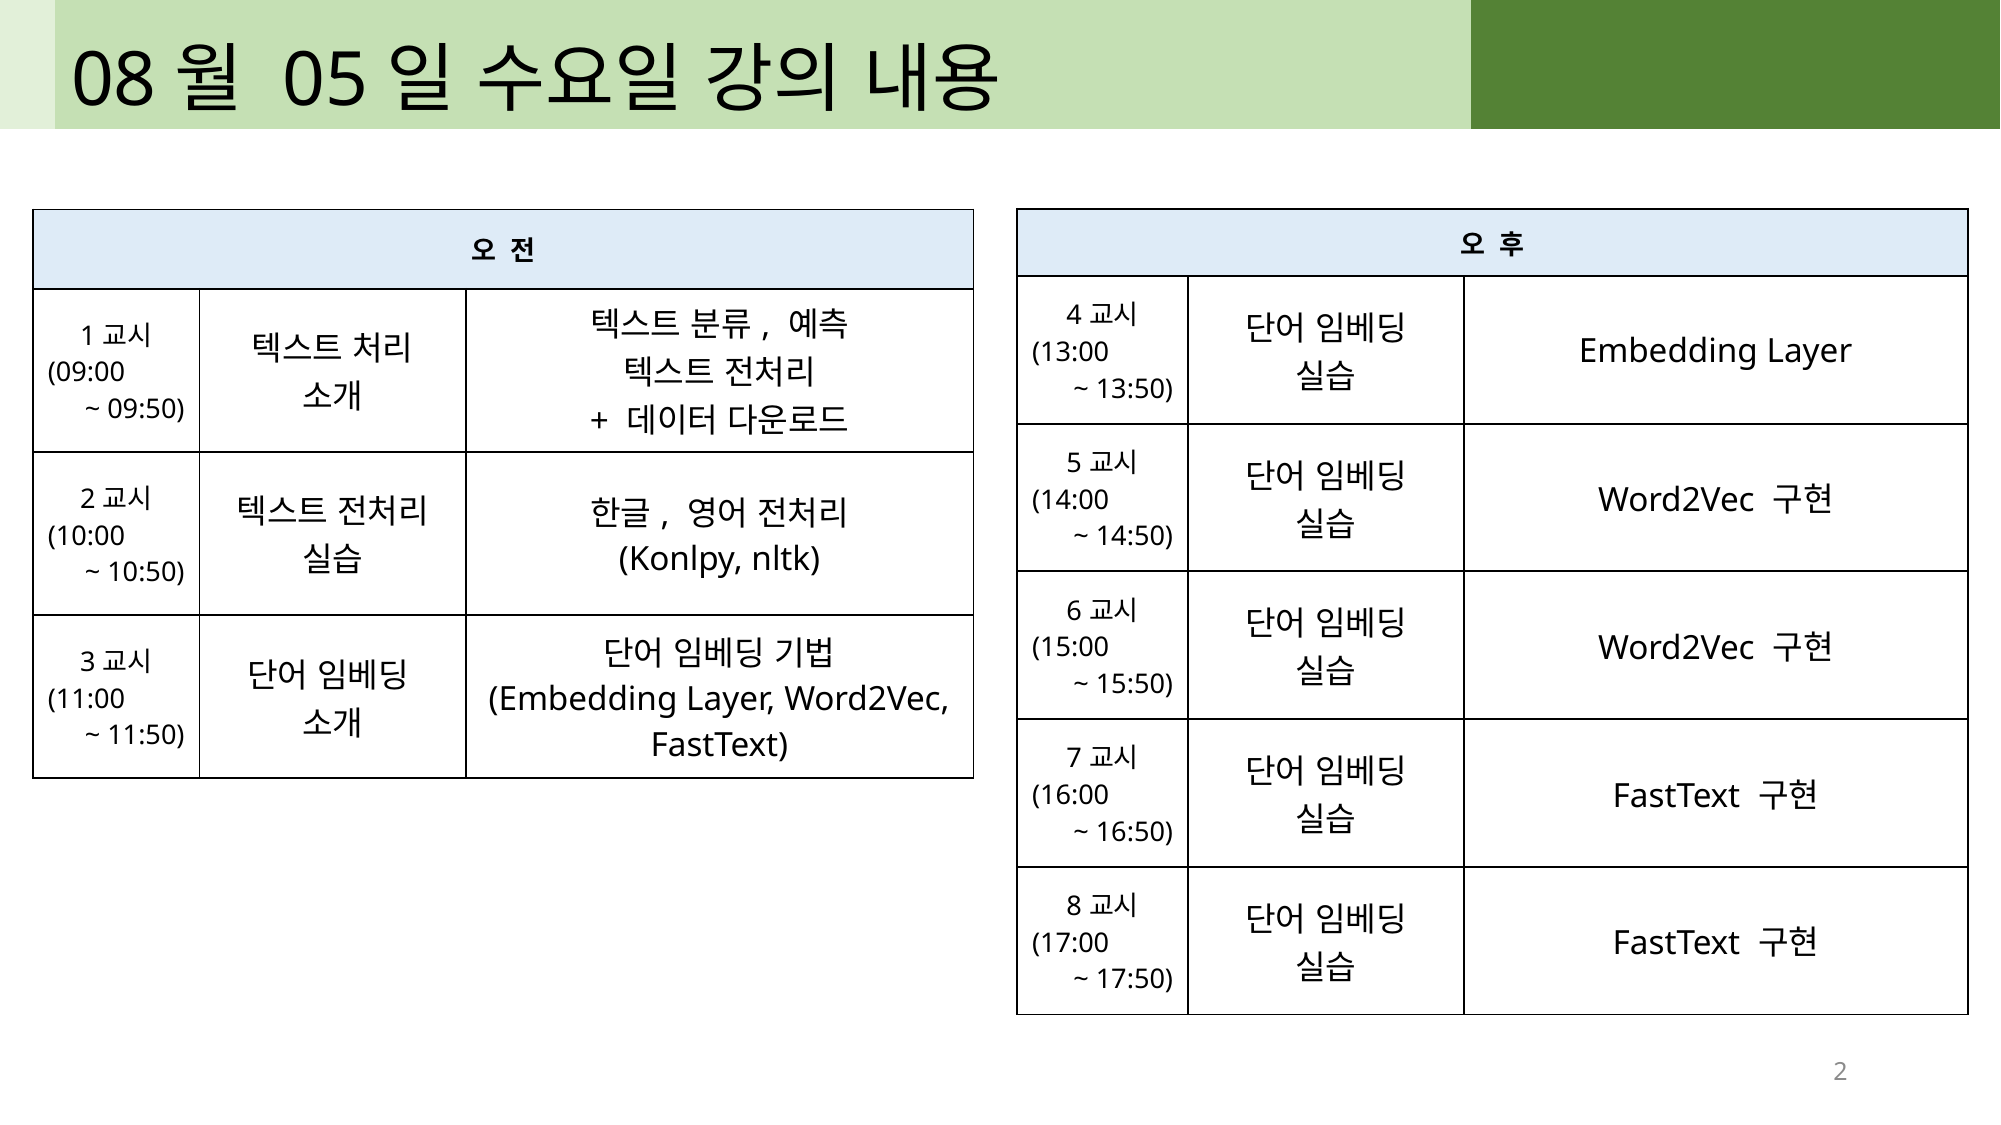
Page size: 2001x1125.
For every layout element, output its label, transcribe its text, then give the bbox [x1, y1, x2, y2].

table_cell 단어 임베딩 실습 [1189, 572, 1463, 718]
table_cell 3교시 (11:00 ~ 11:50) [34, 616, 199, 777]
table_cell 단어 임베딩 실습 [1189, 277, 1463, 423]
table_cell 텍스트 전처리 실습 [200, 453, 465, 614]
table_cell 5교시 (14:00 ~ 14:50) [1018, 425, 1187, 570]
table_cell Embedding Layer [1465, 277, 1967, 423]
table_cell FastText 구현 [1465, 720, 1967, 866]
table_cell FastText 구현 [1465, 868, 1967, 1014]
table_cell 2교시 (10:00 ~ 10:50) [34, 453, 199, 614]
table_cell 텍스트 분류, 예측 텍스트 전처리 + 데이터 다운로드 [467, 290, 973, 451]
text_box 08월 05일 수요일 강의 내용 [55, 0, 1471, 129]
table_cell 단어 임베딩 기법 (Embedding Layer, Word2Vec, FastText) [467, 616, 973, 777]
table_header 오 전 [34, 210, 973, 288]
table_cell 한글, 영어 전처리 (Konlpy, nltk) [467, 453, 973, 614]
table_cell 1교시 (09:00 ~ 09:50) [34, 290, 199, 451]
table_cell 단어 임베딩 실습 [1189, 720, 1463, 866]
text_box [1471, 0, 2000, 129]
table_cell 4교시 (13:00 ~ 13:50) [1018, 277, 1187, 423]
table_cell 텍스트 처리 소개 [200, 290, 465, 451]
table_cell 6교시 (15:00 ~ 15:50) [1018, 572, 1187, 718]
slide_number 2 [1412, 1042, 1863, 1103]
table_cell Word2Vec 구현 [1465, 572, 1967, 718]
table_cell 단어 임베딩 실습 [1189, 425, 1463, 570]
text_box [0, 0, 55, 129]
table_cell 7교시 (16:00 ~ 16:50) [1018, 720, 1187, 866]
table_cell 단어 임베딩 소개 [200, 616, 465, 777]
table_cell 단어 임베딩 실습 [1189, 868, 1463, 1014]
table_cell 8교시 (17:00 ~ 17:50) [1018, 868, 1187, 1014]
table_cell Word2Vec 구현 [1465, 425, 1967, 570]
table_header 오 후 [1018, 210, 1967, 275]
